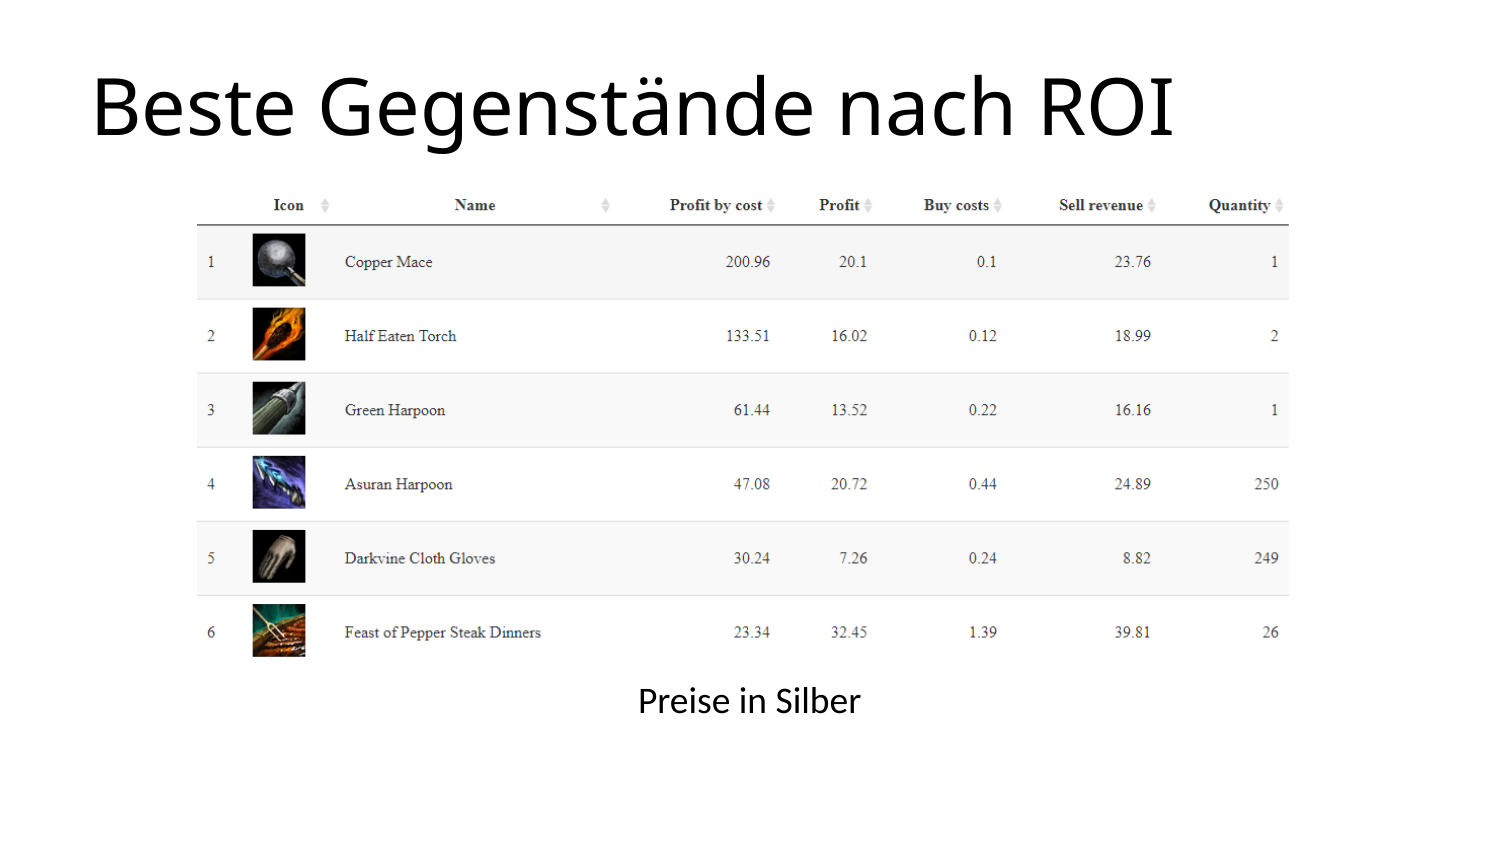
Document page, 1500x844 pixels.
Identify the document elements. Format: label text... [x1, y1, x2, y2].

picture [197, 195, 1301, 669]
title Beste Gegenstände nach ROI [75, 33, 1425, 175]
text_box Preise in Silber [74, 668, 1425, 753]
